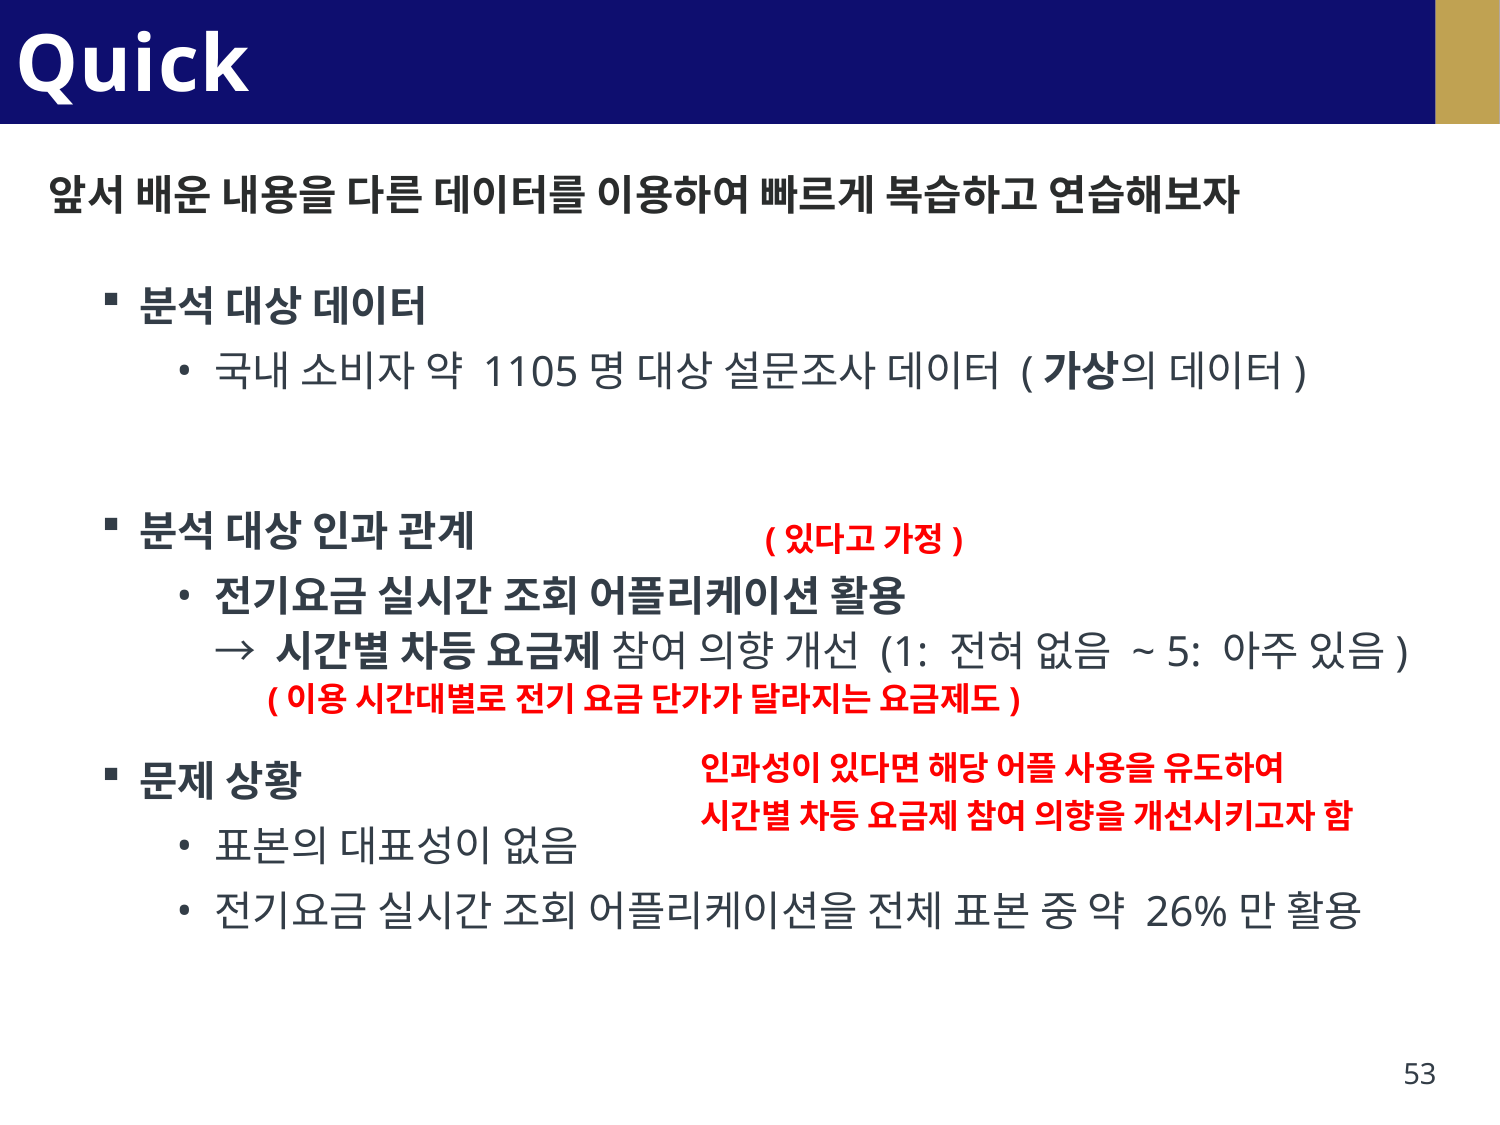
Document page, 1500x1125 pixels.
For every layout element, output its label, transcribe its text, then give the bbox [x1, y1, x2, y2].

text_box 전기요금 실시간 조회 어플리케이션 활용 → 시간별 차등 요금제 참여 의향 개선 (1: 전혀 없음 ~ 5: 아주 있음) (이용 시간대별로 전기 요금 단가가 달라지는 요금제도) 인과성이 있다면 해당 어플 사용을 유도하여 [174, 562, 1482, 788]
text_box 분석 대상 인과 관계 [99, 502, 519, 555]
text_box 전기요금 실시간 조회 어플리케이션을 전체 표본 중 약 26%만 활용 [174, 882, 1471, 935]
text_box 표본의 대표성이 없음 [174, 817, 621, 870]
title Quick Review [12, 10, 545, 203]
text_box (있다고 가정) [762, 516, 970, 559]
slide_number 53 [1397, 1050, 1442, 1125]
text_box 시간별 차등 요금제 참여 의향을 개선시키고자 함 [698, 793, 1440, 836]
text_box 앞서 배운 내용을 다른 데이터를 이용하여 빠르게 복습하고 연습해보자 분석 대상 데이터 국내 소비자 약 1105명 대상 설문조사 데이터 (가상의 데이터) [46, 166, 1377, 395]
text_box 문제 상황 [99, 752, 323, 805]
